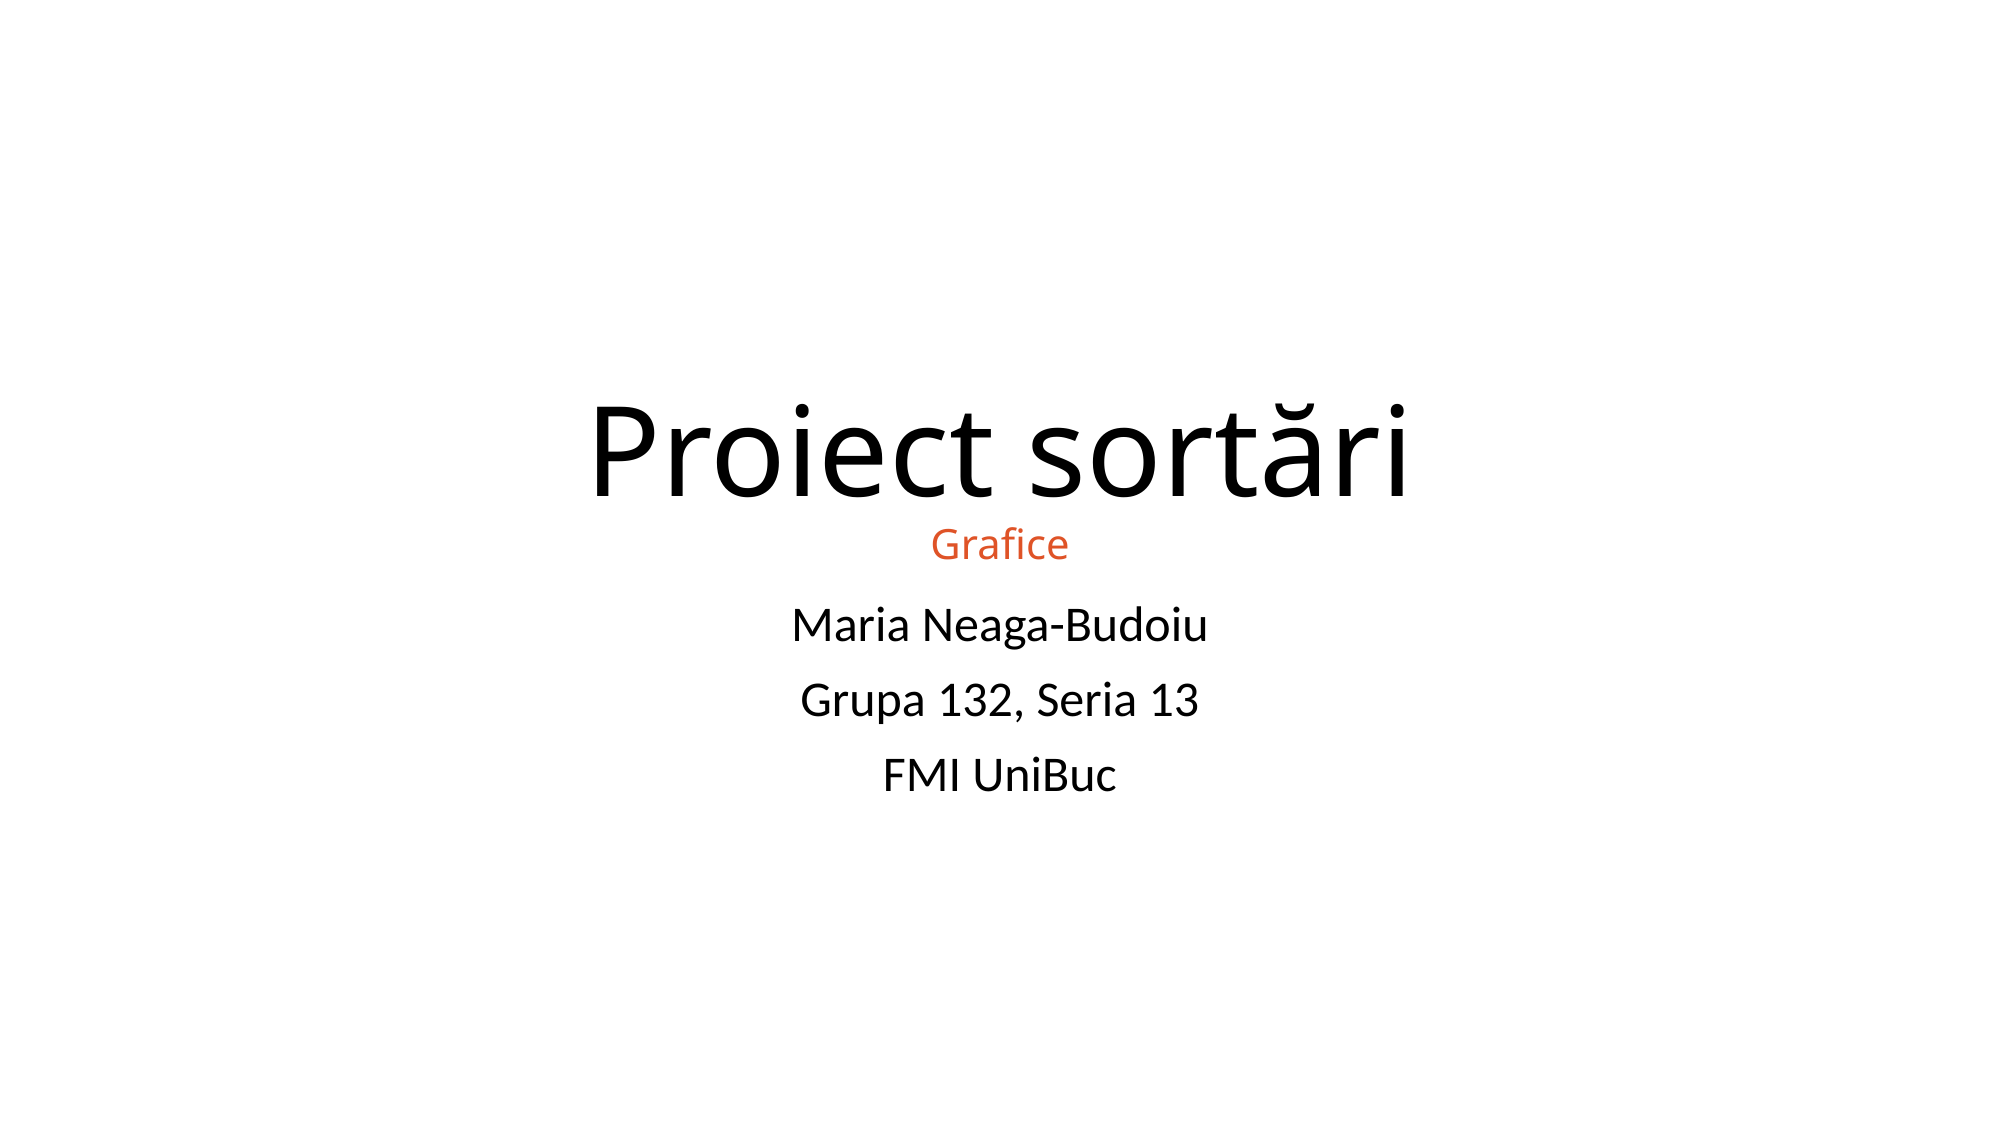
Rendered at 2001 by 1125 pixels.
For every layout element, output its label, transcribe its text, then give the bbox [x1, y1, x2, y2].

subtitle Maria Neaga-Budoiu Grupa 132, Seria 13 FMI UniBuc [249, 590, 1750, 863]
title Proiect sortări Grafice [249, 184, 1750, 576]
